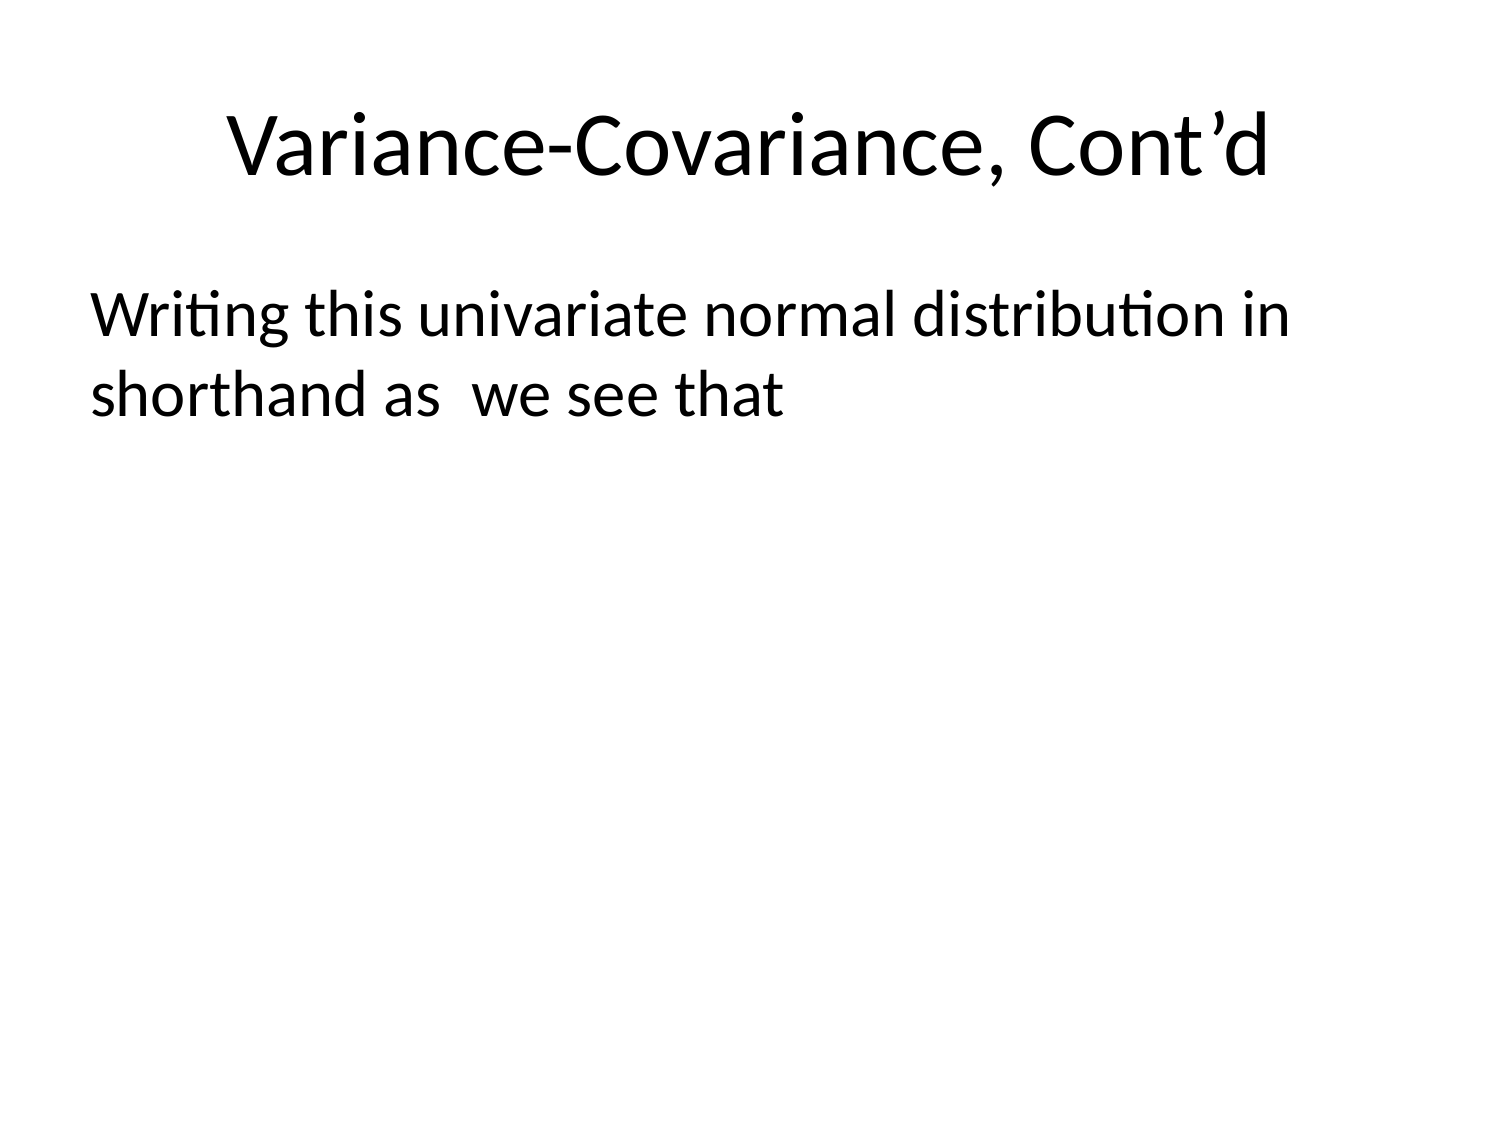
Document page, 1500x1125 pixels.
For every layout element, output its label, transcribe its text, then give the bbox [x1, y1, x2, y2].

title Variance-Covariance, Cont’d [75, 45, 1425, 233]
